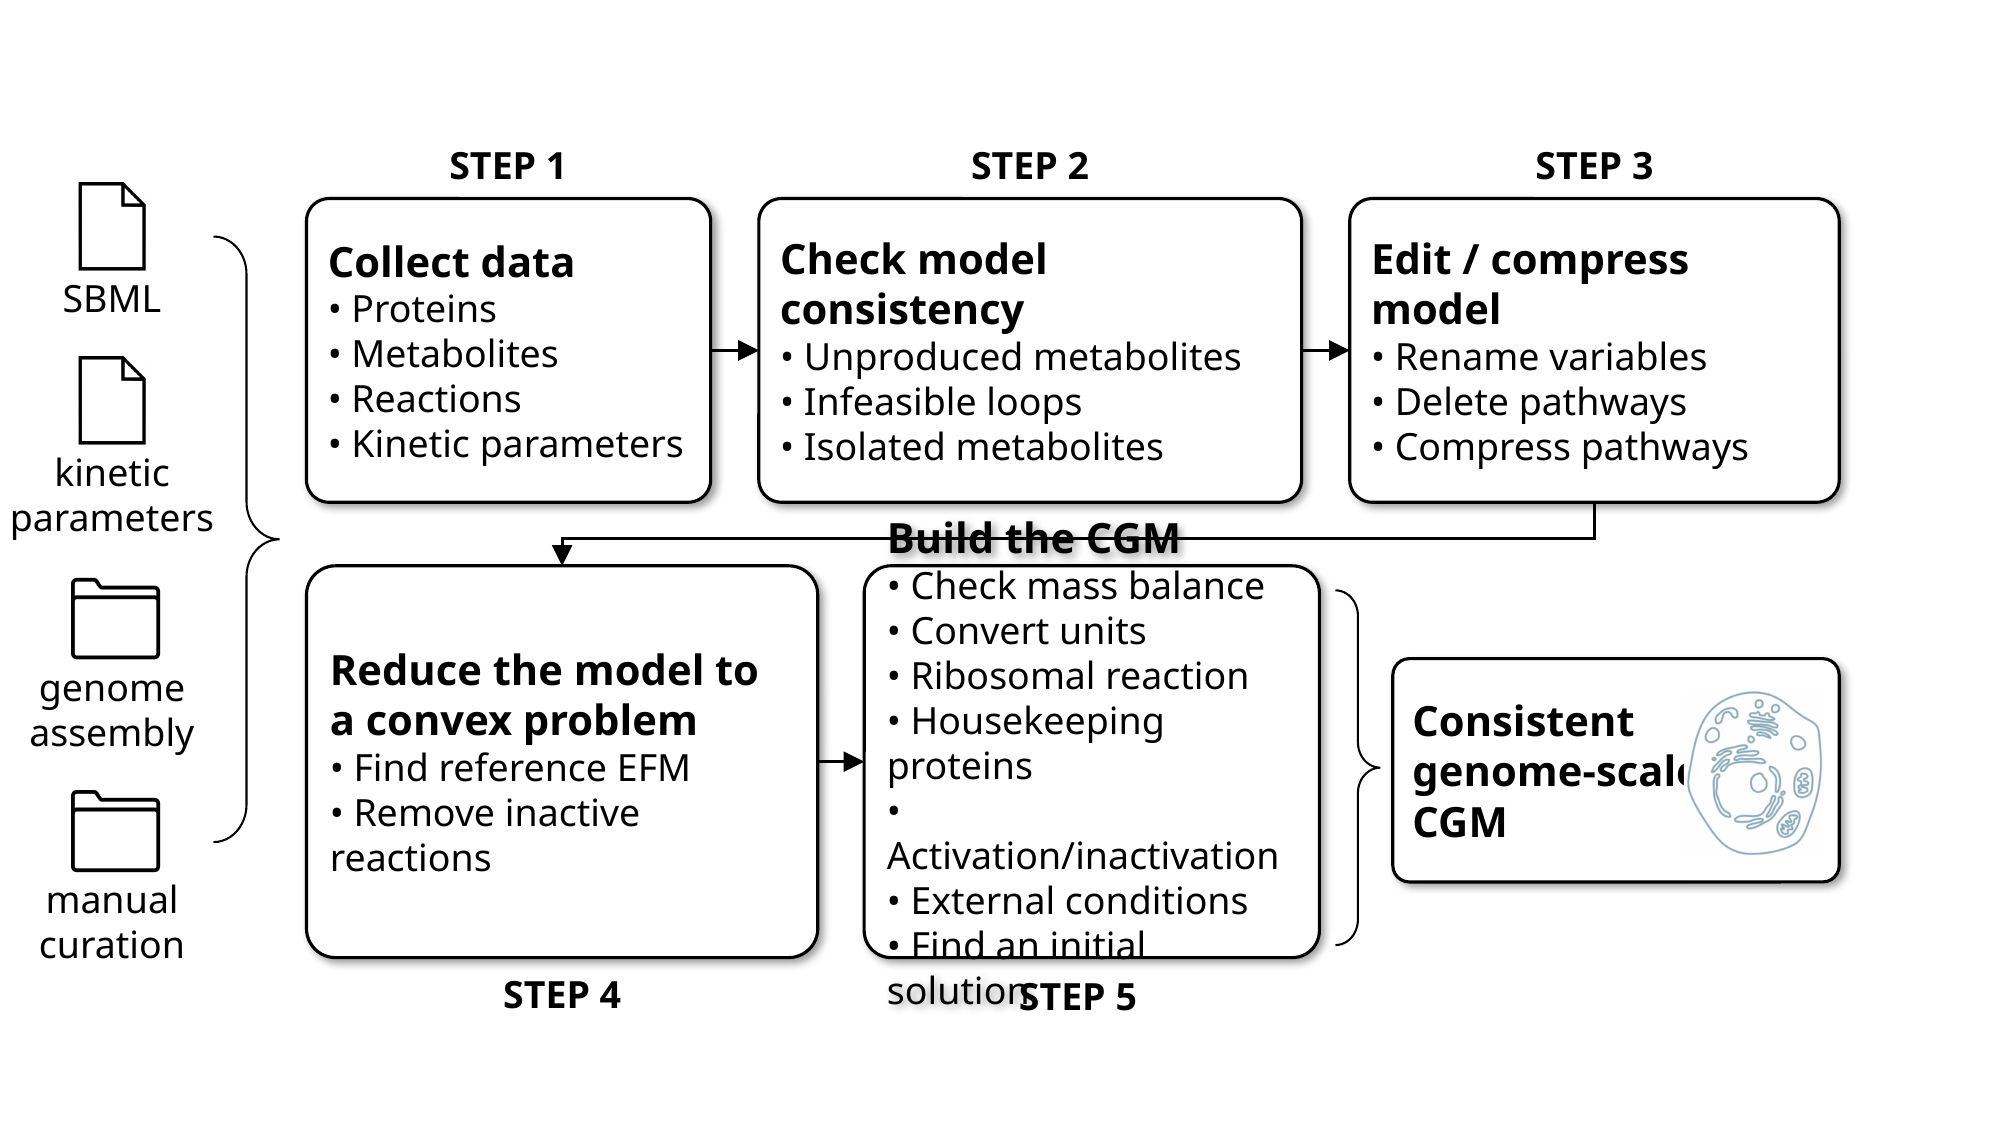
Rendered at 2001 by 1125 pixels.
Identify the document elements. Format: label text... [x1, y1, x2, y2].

text_box Reduce the model to a convex problem • Find reference EFM • Remove inactive reactions [304, 564, 820, 960]
text_box Build the CGM • Check mass balance • Convert units • Ribosomal reaction • Housekeeping proteins • Activation/inactivation • External conditions • Find an initial solution [1111, 564, 1321, 960]
text_box Edit / compress model • Rename variables • Delete pathways • Compress pathways [1348, 196, 1841, 504]
text_box [1335, 589, 1381, 947]
text_box STEP 3 [1520, 134, 1669, 195]
text_box Build the CGM • Check mass balance • Convert units • Ribosomal reaction • Housekeeping proteins • Activation/inactivation • External conditions • Find an initial solution [862, 564, 1046, 960]
text_box STEP 5 [1004, 965, 1046, 1026]
text_box Consistent genome-scale CGM [1391, 657, 1841, 884]
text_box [28, 782, 196, 976]
text_box STEP 5 [1111, 965, 1153, 1026]
picture [1670, 703, 1838, 845]
text_box Collect data • Proteins • Metabolites • Reactions • Kinetic parameters [304, 196, 713, 504]
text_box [49, 181, 175, 329]
text_box Check model consistency • Unproduced metabolites • Infeasible loops • Isolated metabolites [757, 196, 1046, 504]
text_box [17, 570, 207, 763]
text_box [213, 235, 280, 844]
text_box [1046, 17, 1111, 1051]
text_box STEP 2 [952, 134, 1046, 195]
text_box Check model consistency • Unproduced metabolites • Infeasible loops • Isolated metabolites [1111, 197, 1304, 504]
text_box STEP 4 [488, 969, 637, 1024]
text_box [2, 355, 222, 549]
text_box STEP 1 [434, 134, 583, 195]
